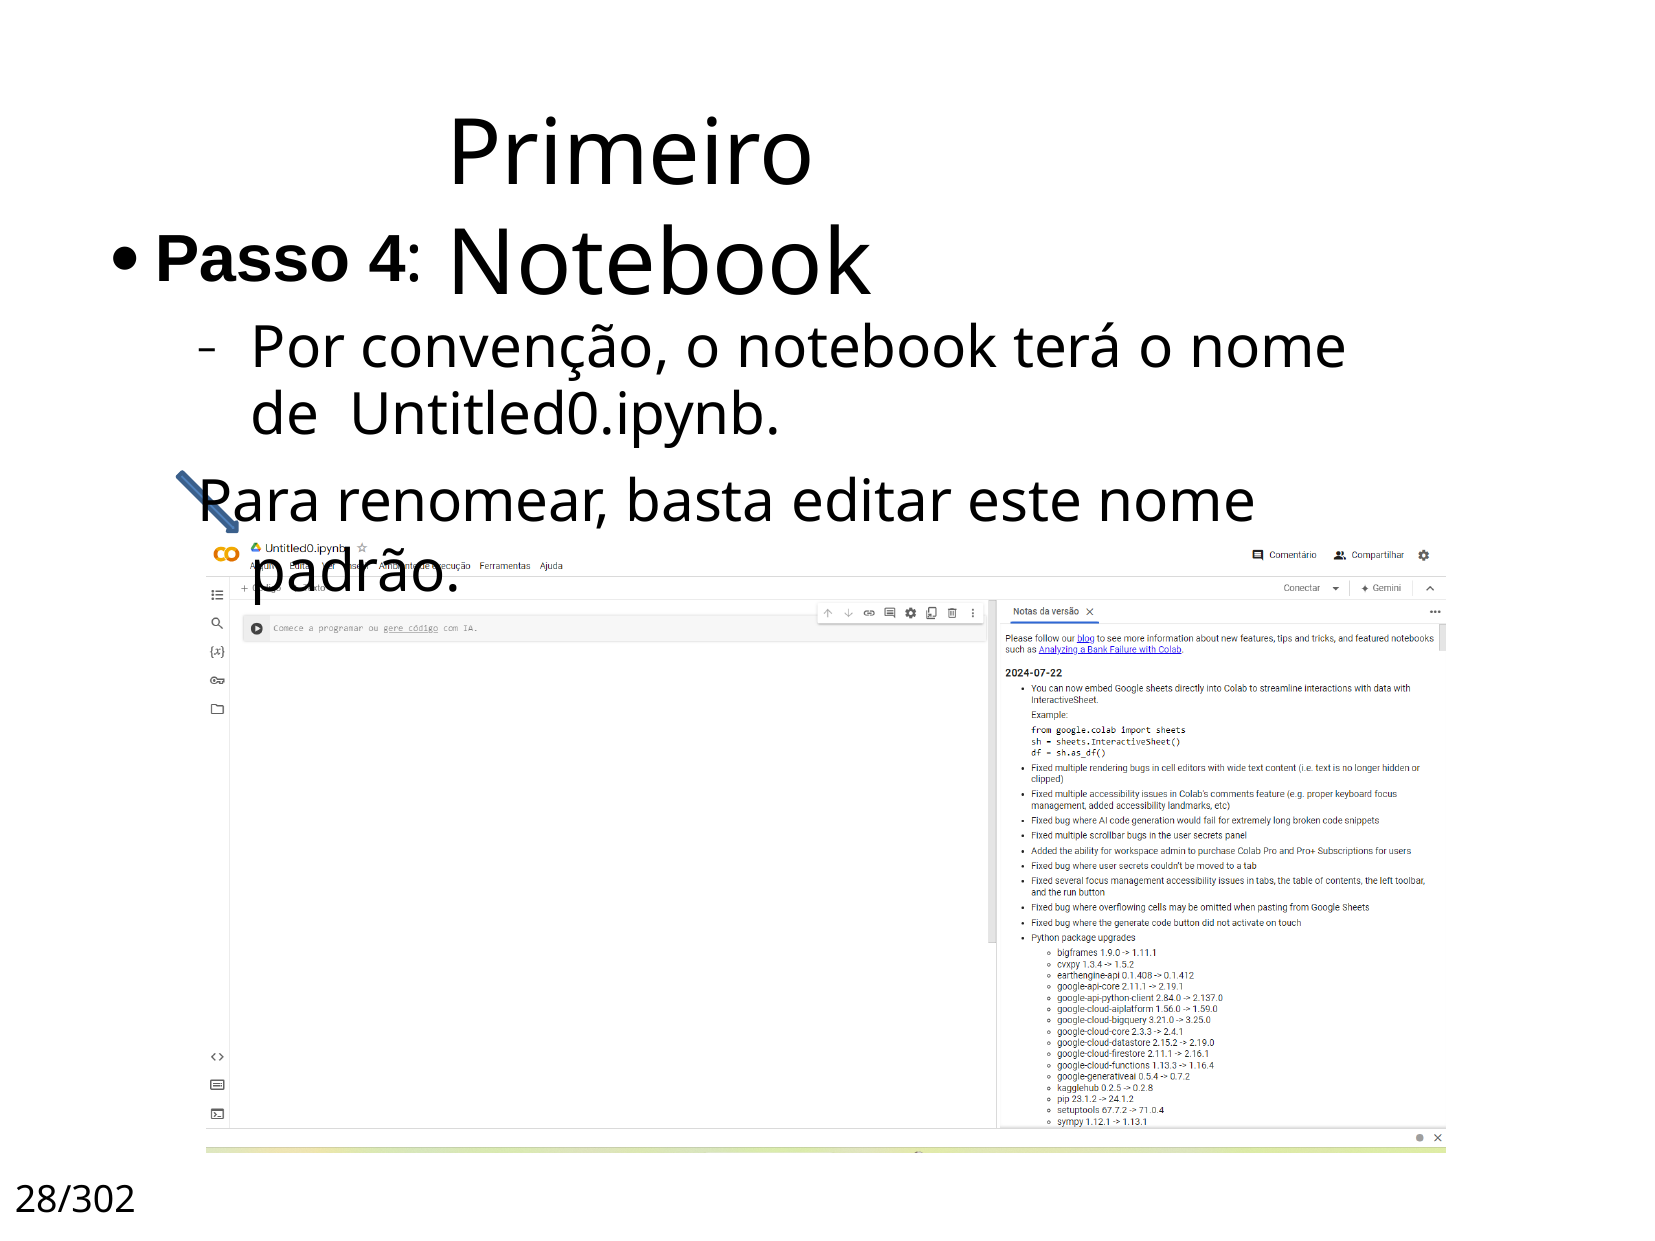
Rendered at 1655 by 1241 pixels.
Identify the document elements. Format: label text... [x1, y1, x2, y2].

text_box Passo 4: [152, 212, 428, 295]
text_box 28/302 [8, 1182, 138, 1241]
picture [206, 535, 1447, 1154]
text_box [175, 470, 195, 497]
text_box ● [109, 234, 138, 273]
title Primeiro Notebook [444, 90, 1208, 307]
text_box – Por convenção, o notebook terá o nome de Untitled0.ipynb. Para renomear, basta editar este nome padrão. [195, 307, 1479, 604]
